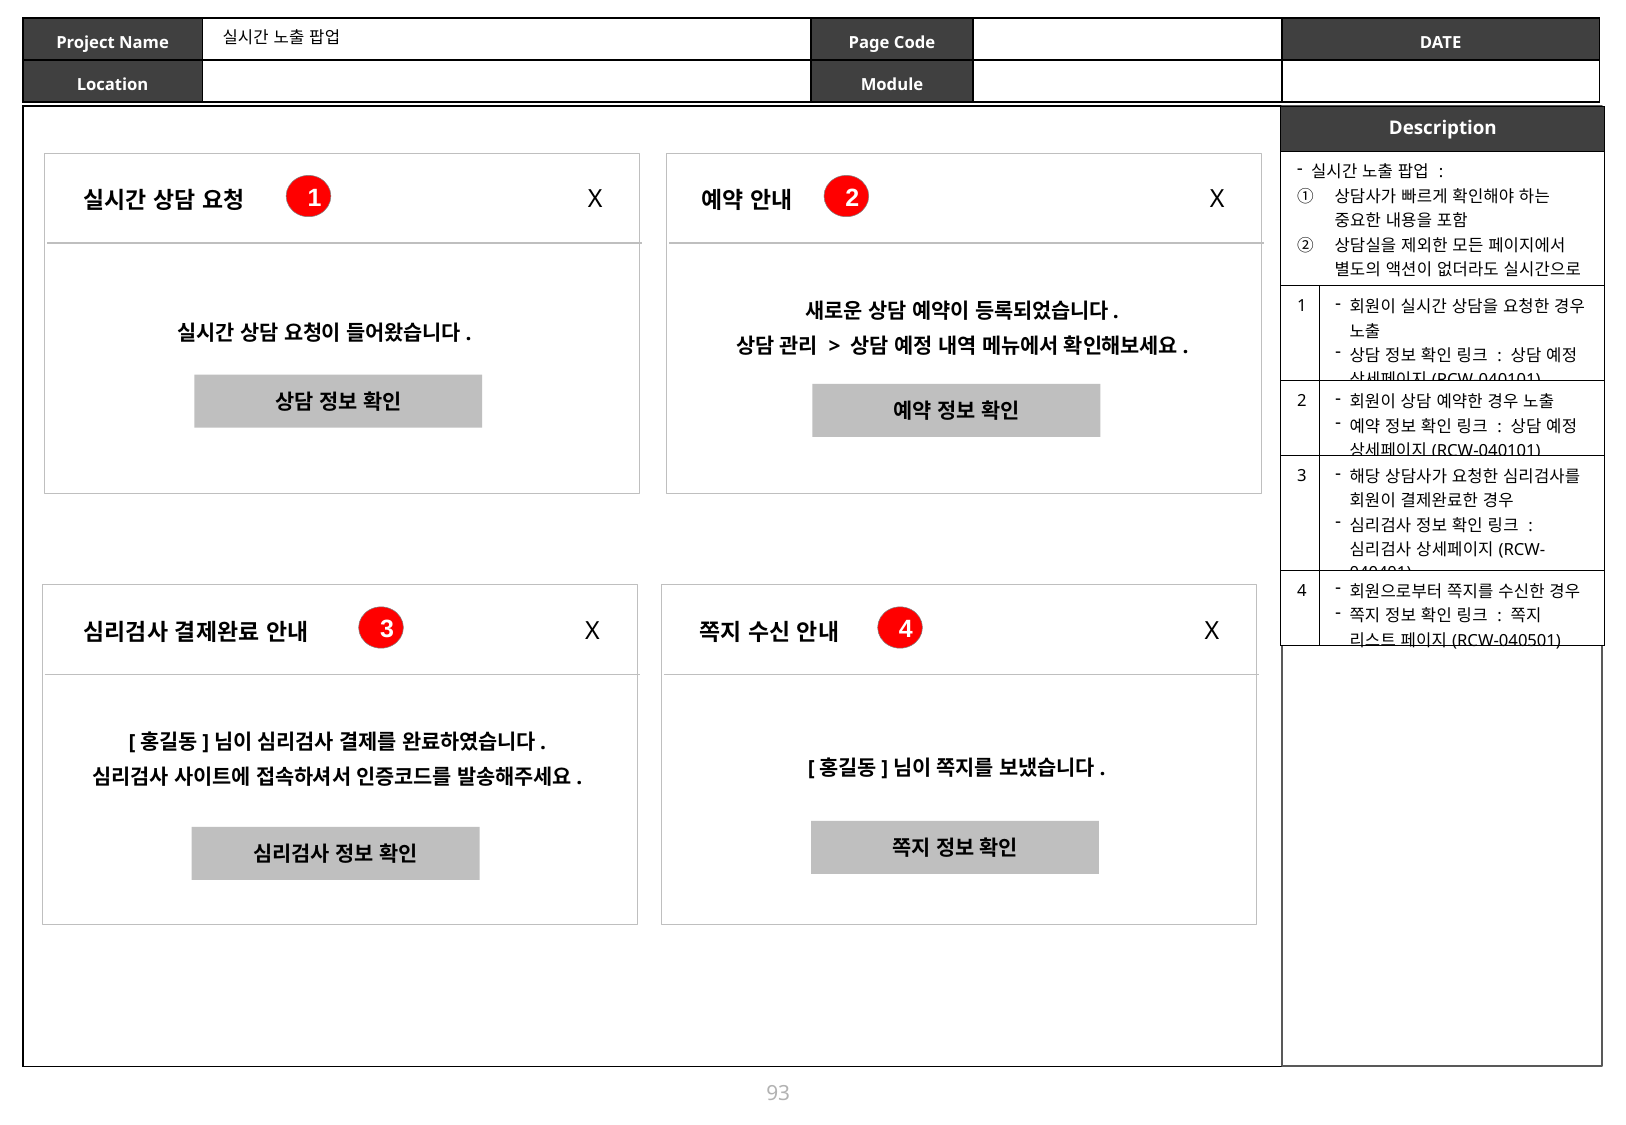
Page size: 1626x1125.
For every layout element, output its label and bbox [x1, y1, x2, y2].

table_cell [1320, 286, 1604, 380]
table_cell [1281, 456, 1319, 570]
text_box [44, 152, 643, 494]
slide_number [588, 1063, 968, 1124]
text_box [660, 584, 1259, 925]
table_cell [1281, 381, 1319, 455]
table_cell [1281, 152, 1604, 285]
table_cell [1320, 456, 1604, 570]
table_header [1281, 107, 1604, 151]
text_box [207, 19, 356, 54]
table_cell [1281, 286, 1319, 380]
table_cell [1320, 381, 1604, 455]
text_box [41, 584, 640, 925]
table_cell [1320, 571, 1604, 645]
table_cell [1281, 571, 1319, 645]
text_box [666, 152, 1265, 494]
